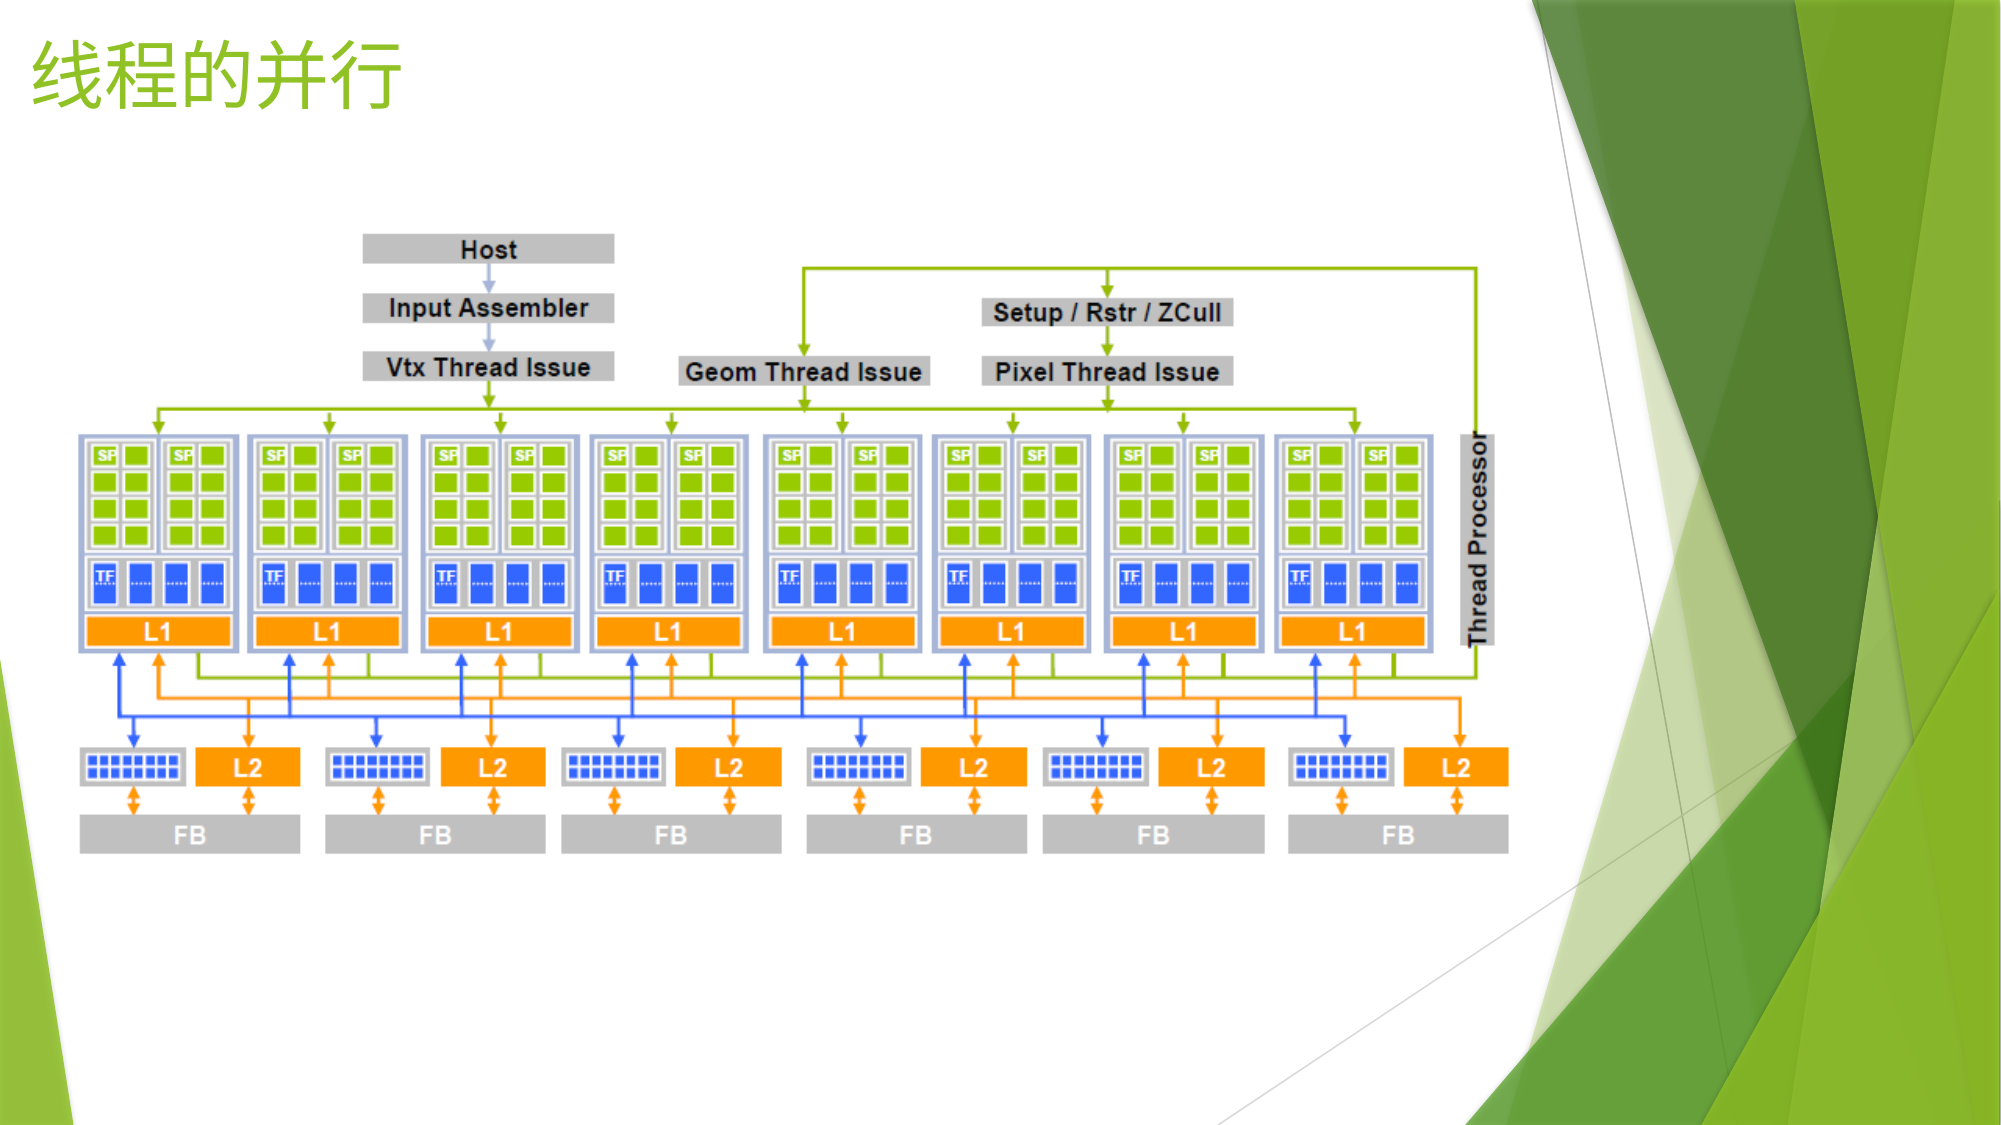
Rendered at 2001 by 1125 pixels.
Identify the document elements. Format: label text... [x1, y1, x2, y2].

picture [76, 230, 1524, 865]
title 线程的并行 [14, 20, 592, 133]
